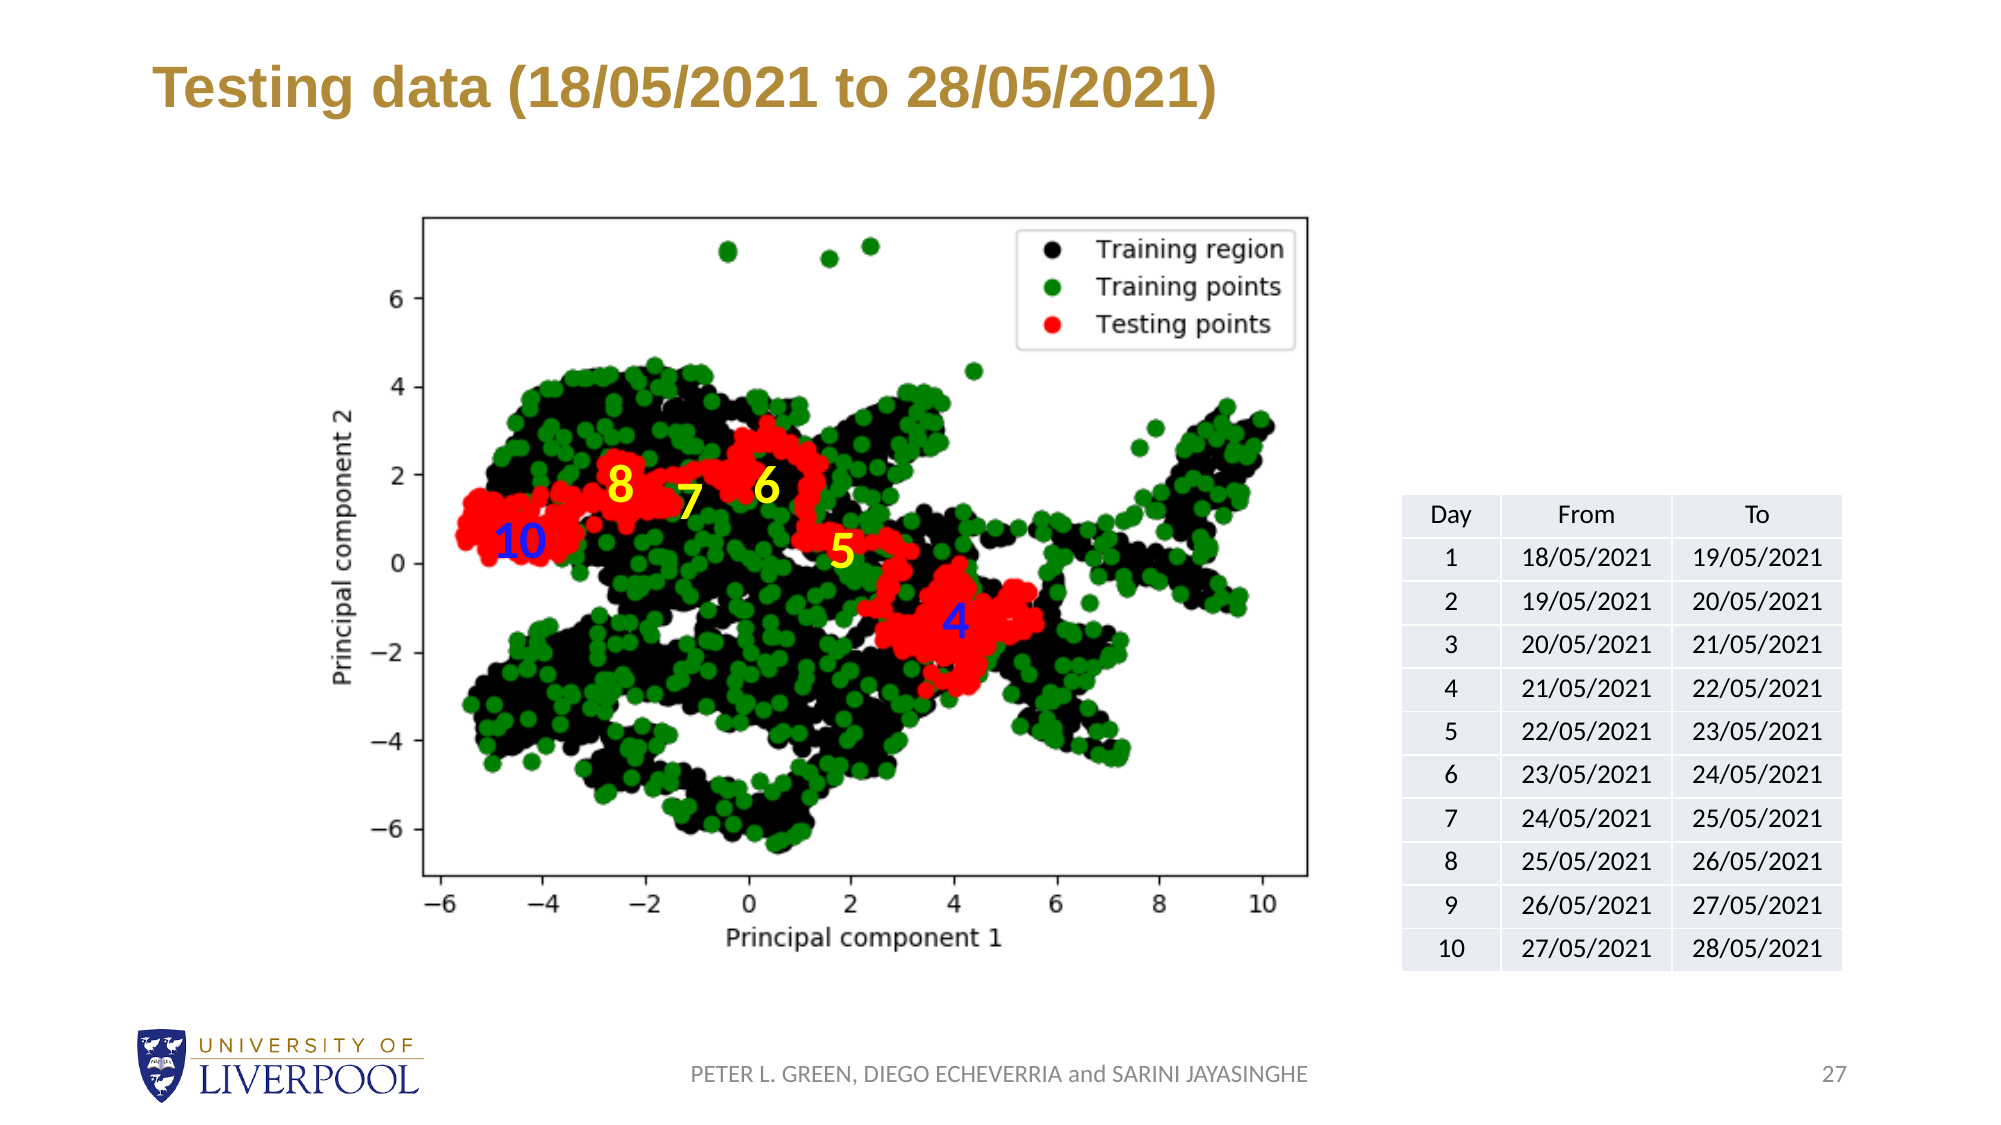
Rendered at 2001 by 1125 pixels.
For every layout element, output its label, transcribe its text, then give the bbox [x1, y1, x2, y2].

table_cell 28/05/2021 [1673, 929, 1842, 971]
table_cell 23/05/2021 [1673, 712, 1842, 754]
table_cell 5 [1402, 712, 1500, 754]
table_cell 1 [1402, 539, 1500, 580]
table_cell 19/05/2021 [1502, 582, 1671, 624]
table_cell 25/05/2021 [1673, 799, 1842, 841]
table_cell 26/05/2021 [1673, 843, 1842, 884]
table_cell 27/05/2021 [1502, 929, 1671, 971]
table_cell 8 [1402, 843, 1500, 884]
table_cell 9 [1402, 886, 1500, 928]
table_cell 7 [1402, 799, 1500, 841]
table_cell 25/05/2021 [1502, 843, 1671, 884]
table_header Day [1402, 495, 1500, 537]
table_cell 23/05/2021 [1502, 756, 1671, 797]
table_cell 27/05/2021 [1673, 886, 1842, 928]
slide_number 27 [1412, 1042, 1863, 1103]
table_cell 3 [1402, 626, 1500, 667]
table_cell 6 [1402, 756, 1500, 797]
table_cell 19/05/2021 [1673, 539, 1842, 580]
table_cell 22/05/2021 [1502, 712, 1671, 754]
picture [280, 206, 1320, 970]
table_cell 21/05/2021 [1502, 669, 1671, 711]
table_header From [1502, 495, 1671, 537]
table_cell 18/05/2021 [1502, 539, 1671, 580]
picture [137, 1029, 424, 1103]
table_cell 4 [1402, 669, 1500, 711]
table_cell 26/05/2021 [1502, 886, 1671, 928]
footer PETER L. GREEN, DIEGO ECHEVERRIA and SARINI JAYASINGHE [662, 1042, 1338, 1103]
table_cell 2 [1402, 582, 1500, 624]
table_cell 22/05/2021 [1673, 669, 1842, 711]
table_cell 21/05/2021 [1673, 626, 1842, 667]
table_header To [1673, 495, 1842, 537]
table_cell 20/05/2021 [1502, 626, 1671, 667]
table_cell 24/05/2021 [1673, 756, 1842, 797]
title Testing data (18/05/2021 to 28/05/2021) [137, 59, 1863, 118]
table_cell 20/05/2021 [1673, 582, 1842, 624]
list [137, 142, 1863, 1014]
table_cell 10 [1402, 929, 1500, 971]
table_cell 24/05/2021 [1502, 799, 1671, 841]
